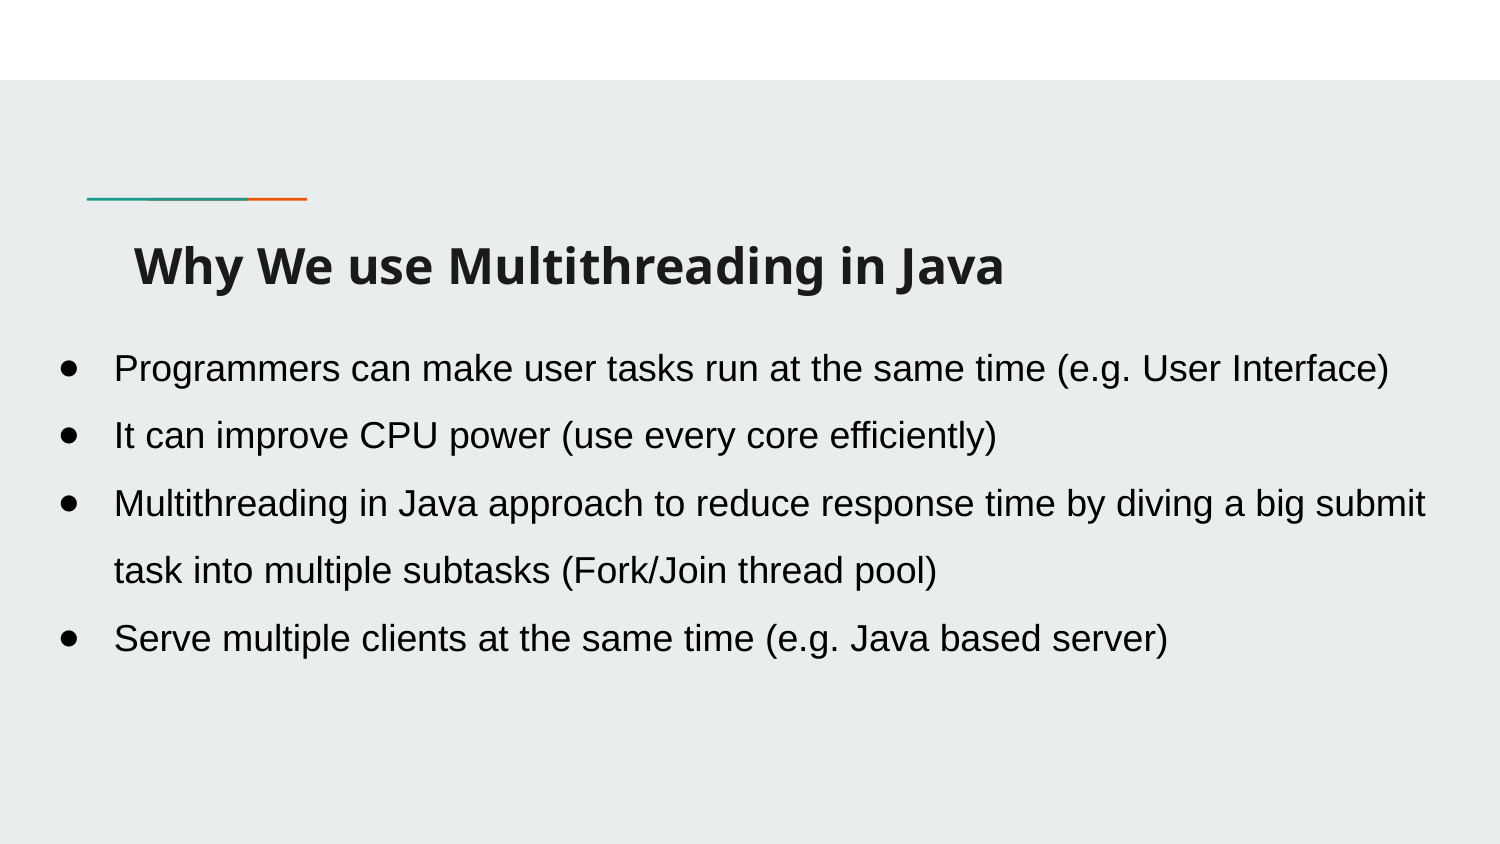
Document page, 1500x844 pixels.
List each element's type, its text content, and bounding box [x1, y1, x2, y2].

text_box Programmers can make user tasks run at the same time (e.g. User Interface) It can improve CPU power (use every core efficiently) Multithreading in Java approach to reduce response time by diving a big submit task into multiple subtasks (Fork/Join thread pool) Serve multiple clients at the same time (e.g. Java based server) [23, 306, 1455, 821]
title Why We use Multithreading in Java [119, 219, 1235, 306]
